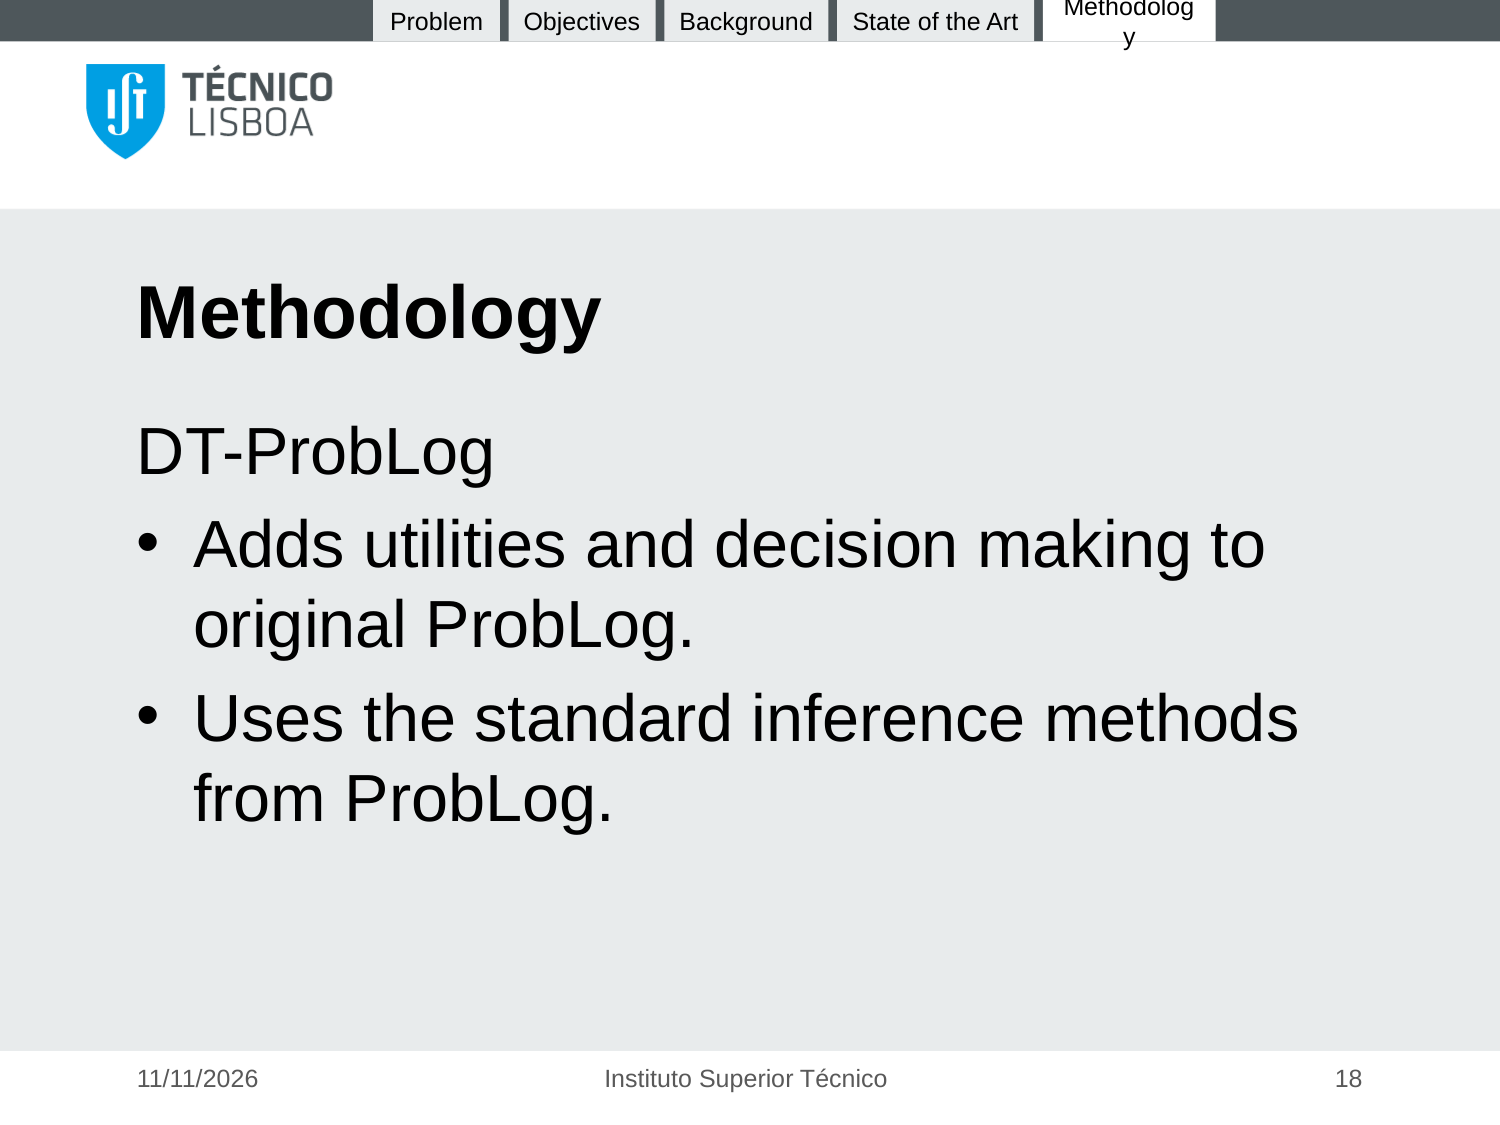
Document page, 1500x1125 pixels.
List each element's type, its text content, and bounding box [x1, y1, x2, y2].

text_box [831, 0, 835, 43]
text_box Background [662, 0, 831, 43]
text_box [1218, 0, 1500, 43]
text_box State of the Art [835, 0, 1036, 43]
slide_number 18 [1077, 1052, 1378, 1103]
text_box [502, 0, 506, 43]
text_box Problem [371, 0, 502, 43]
text_box Objectives [506, 0, 658, 43]
text_box [1036, 0, 1041, 43]
text_box [0, 0, 371, 43]
title Methodology [121, 237, 1378, 381]
picture [0, 43, 1500, 1125]
slide_number 21-Jan-16 [121, 1052, 425, 1103]
list DT-ProbLog Adds utilities and decision making to original ProbLog. Uses the standard inference methods from ProbLog. [121, 400, 1378, 1005]
footer Instituto Superior Técnico [512, 1052, 988, 1103]
text_box Methodology [1041, 0, 1218, 43]
text_box [658, 0, 662, 43]
